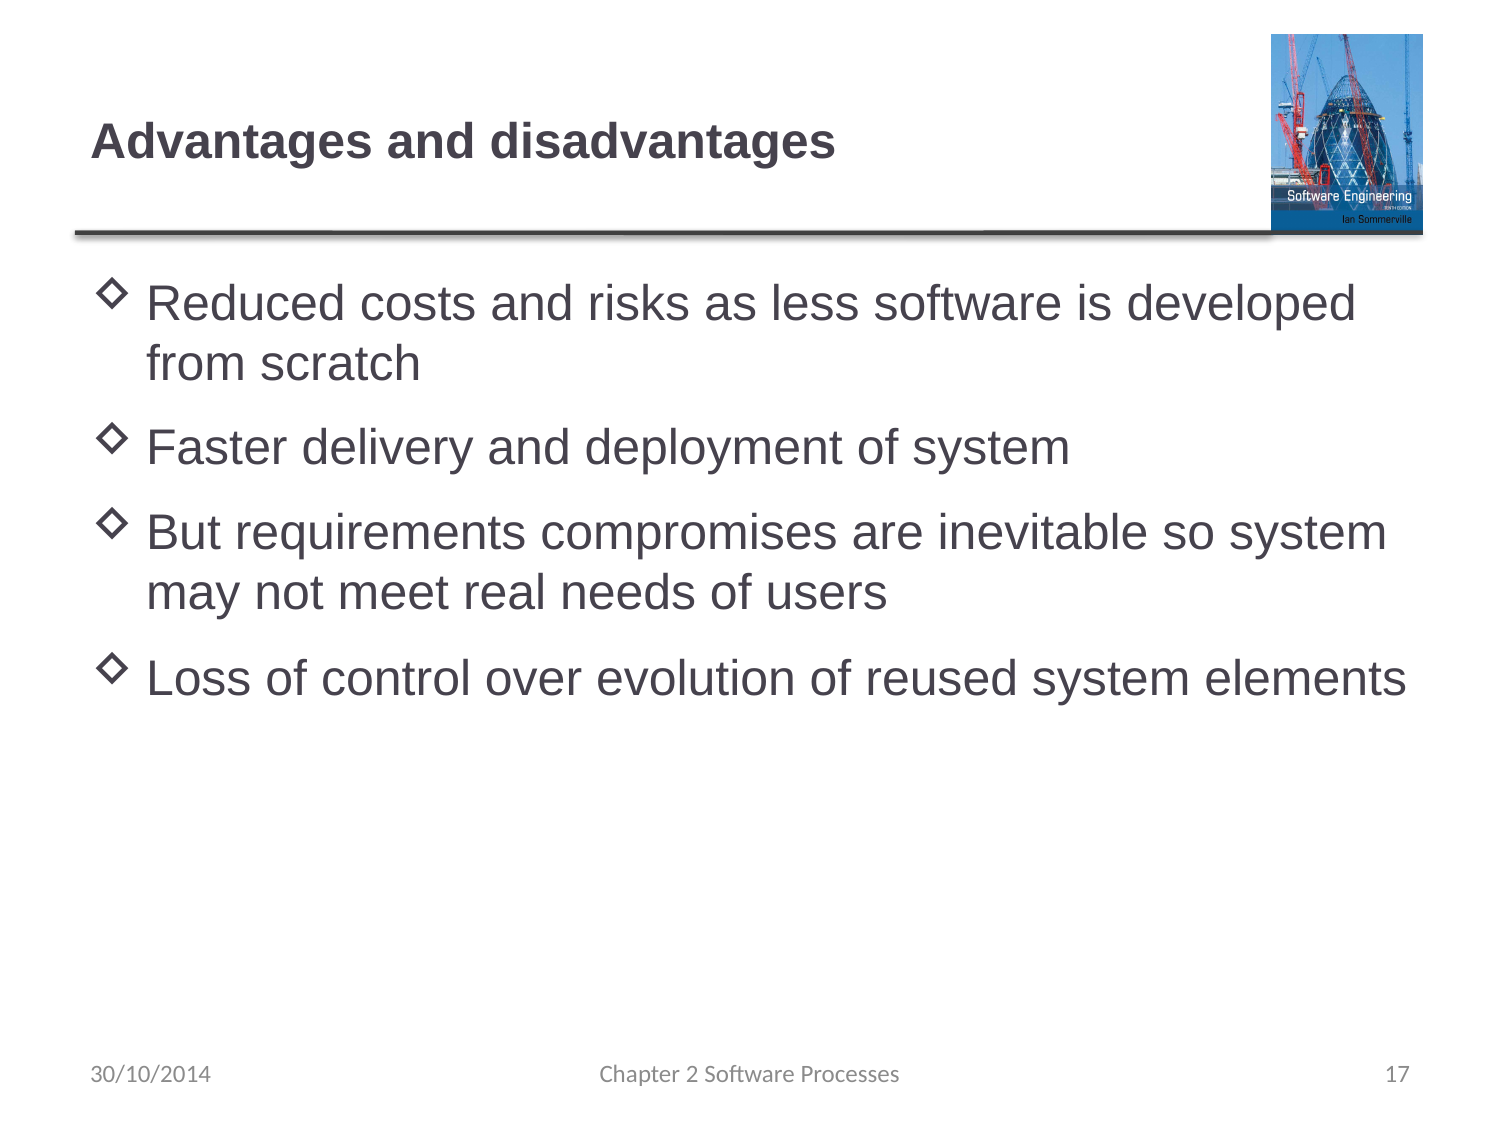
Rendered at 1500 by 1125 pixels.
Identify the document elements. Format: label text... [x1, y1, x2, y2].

picture [1271, 34, 1423, 230]
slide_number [75, 1042, 425, 1103]
title Advantages and disadvantages [74, 44, 1272, 233]
footer Chapter 2 Software Processes [512, 1042, 988, 1103]
list Reduced costs and risks as less software is developed from scratch Faster delivery and deployment of system But requirements compromises are inevitable so system may not meet real needs of users Loss of control over evolution of reused system elements [75, 262, 1425, 1005]
slide_number 17 [1074, 1042, 1425, 1103]
